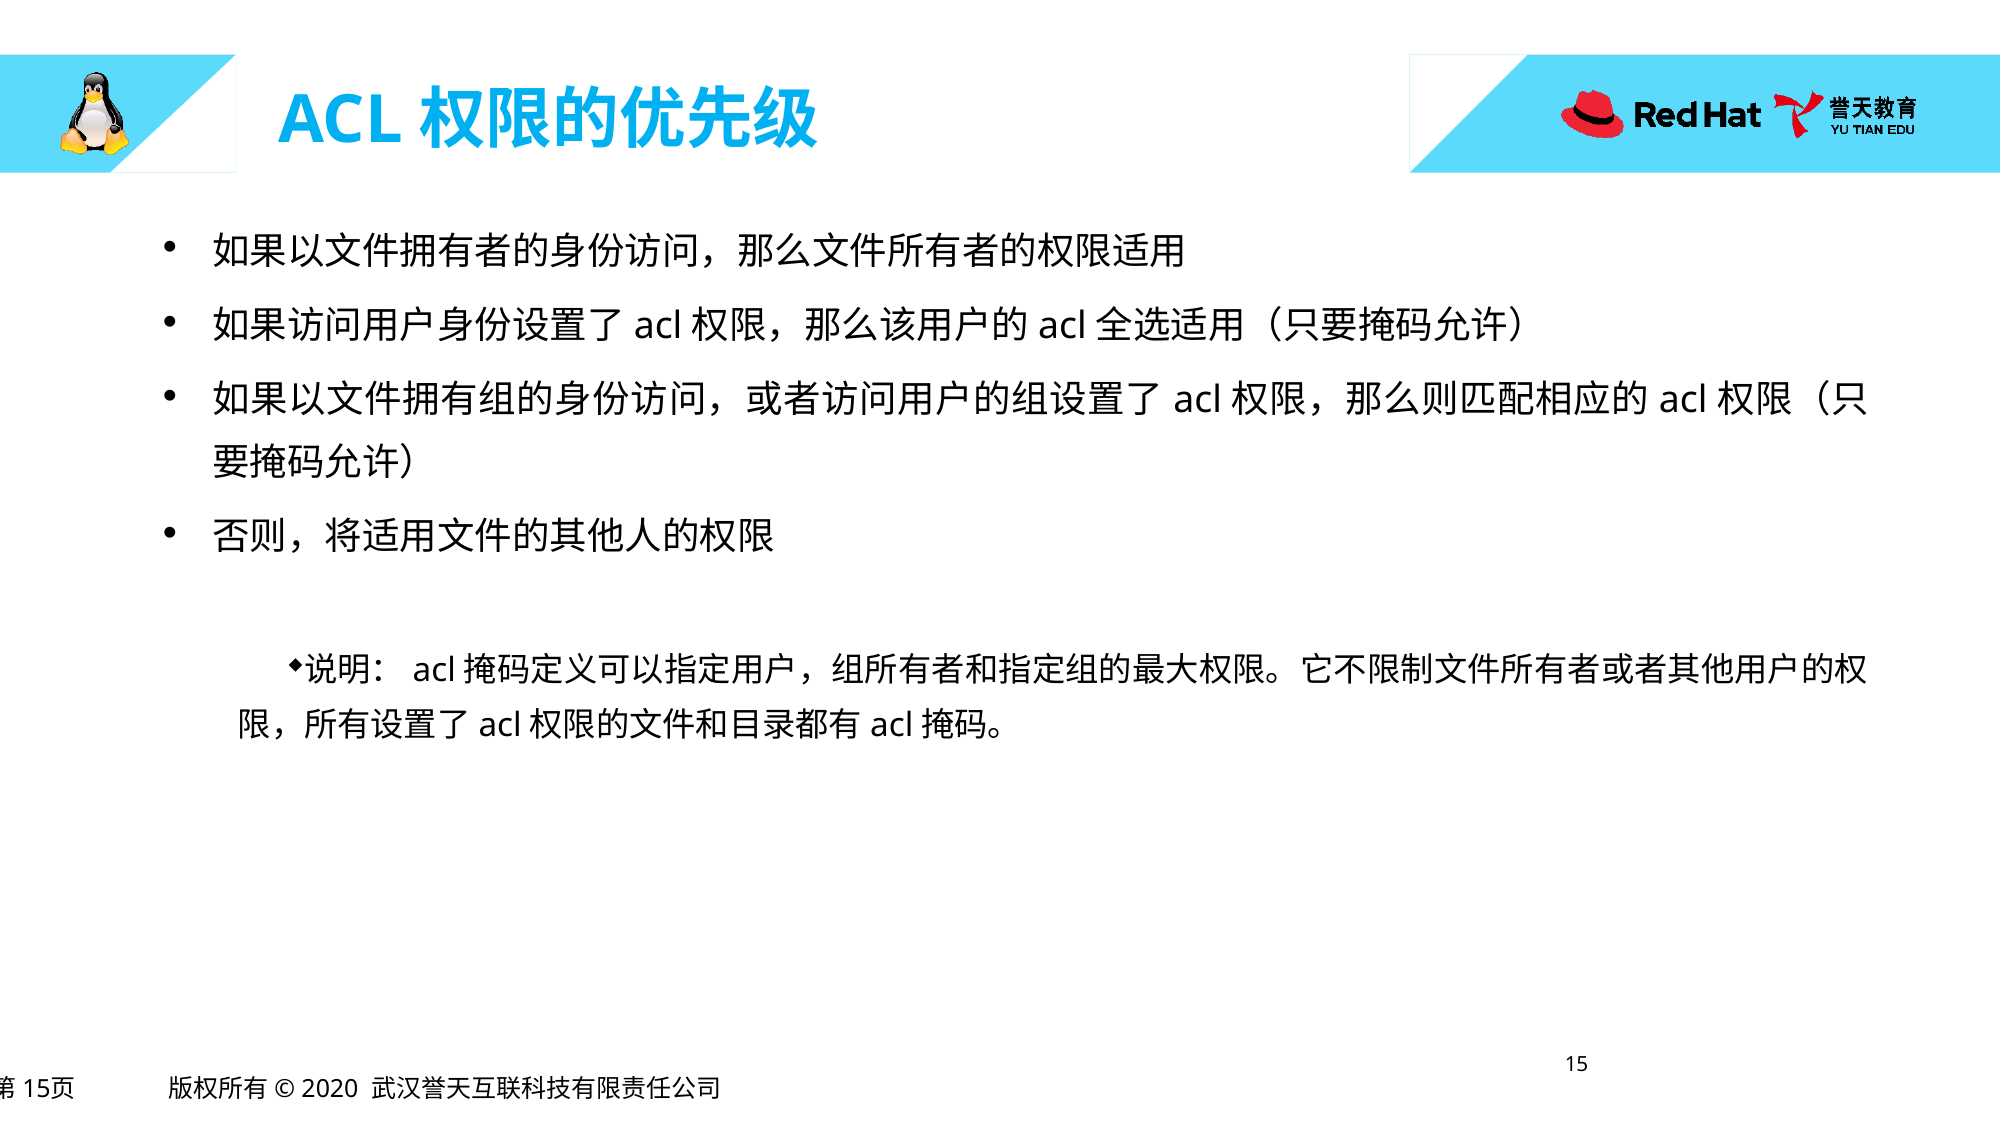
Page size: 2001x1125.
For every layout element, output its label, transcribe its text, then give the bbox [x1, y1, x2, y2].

slide_number 14 [1550, 1042, 2000, 1103]
title ACL权限的优先级 [261, 67, 1875, 173]
list 如果以文件拥有者的身份访问，那么文件所有者的权限适用 如果访问用户身份设置了acl权限，那么该用户的acl全选适用（只要掩码允许） 如果以文件拥有组的身份访问，或者访问用户的组设置了acl权限，那么则匹配相应的acl权限（只要掩码允许） 否则，将适用文件的其他人的权限 说明：acl掩码定义可以指定用户，组所有者和指定组的最大权限。它不限制文件所有者或者其他用户的权限，所有设置了acl权限的文件和目录都有acl掩码。 [149, 202, 1883, 1043]
picture [1875, 90, 1916, 138]
picture [60, 72, 129, 155]
